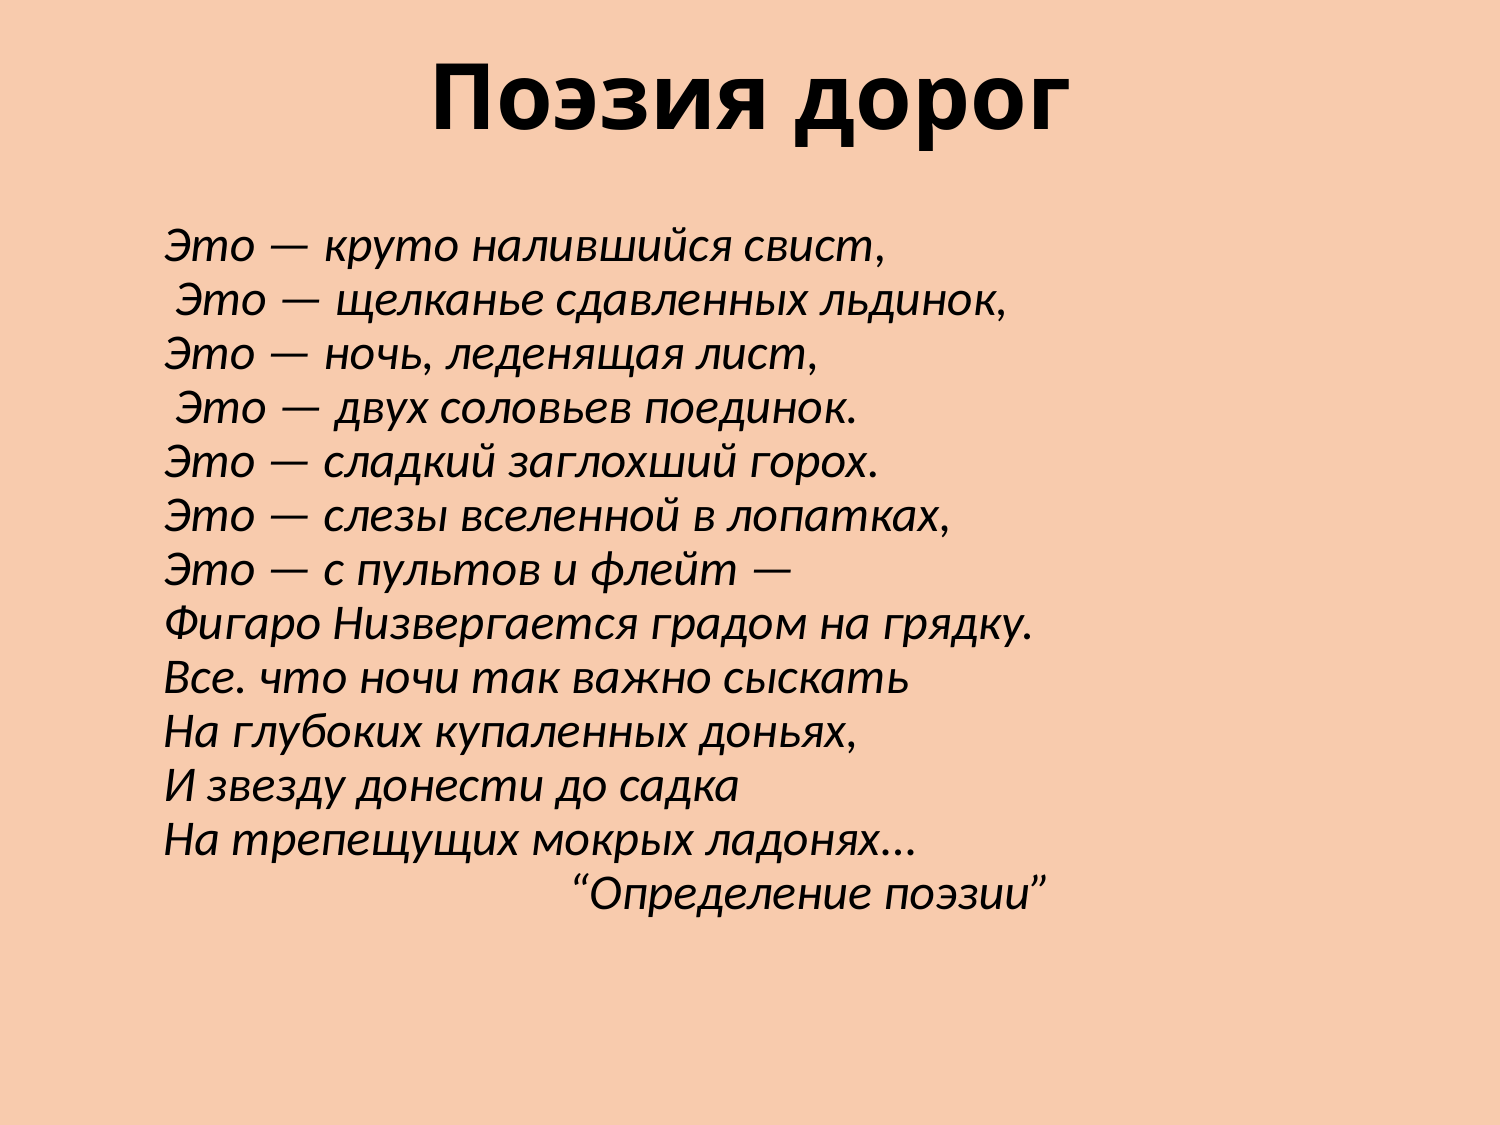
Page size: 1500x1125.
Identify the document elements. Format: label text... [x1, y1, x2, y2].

title Поэзия дорог [103, 3, 1397, 196]
text_box Это — круто налившийся свист, Это — щелканье сдавленных льдинок, Это — ночь, леденящая лист, Это — двух соловьев поединок. Это — сладкий заглохший горох. Это — слезы вселенной в лопатках, Это — с пультов и флейт — Фигаро Низвергается градом на грядку. Все. что ночи так важно сыскать На глубоких купаленных доньях, И звезду донести до садка На трепещущих мокрых ладонях... “Определение поэзии” [103, 211, 1479, 1017]
